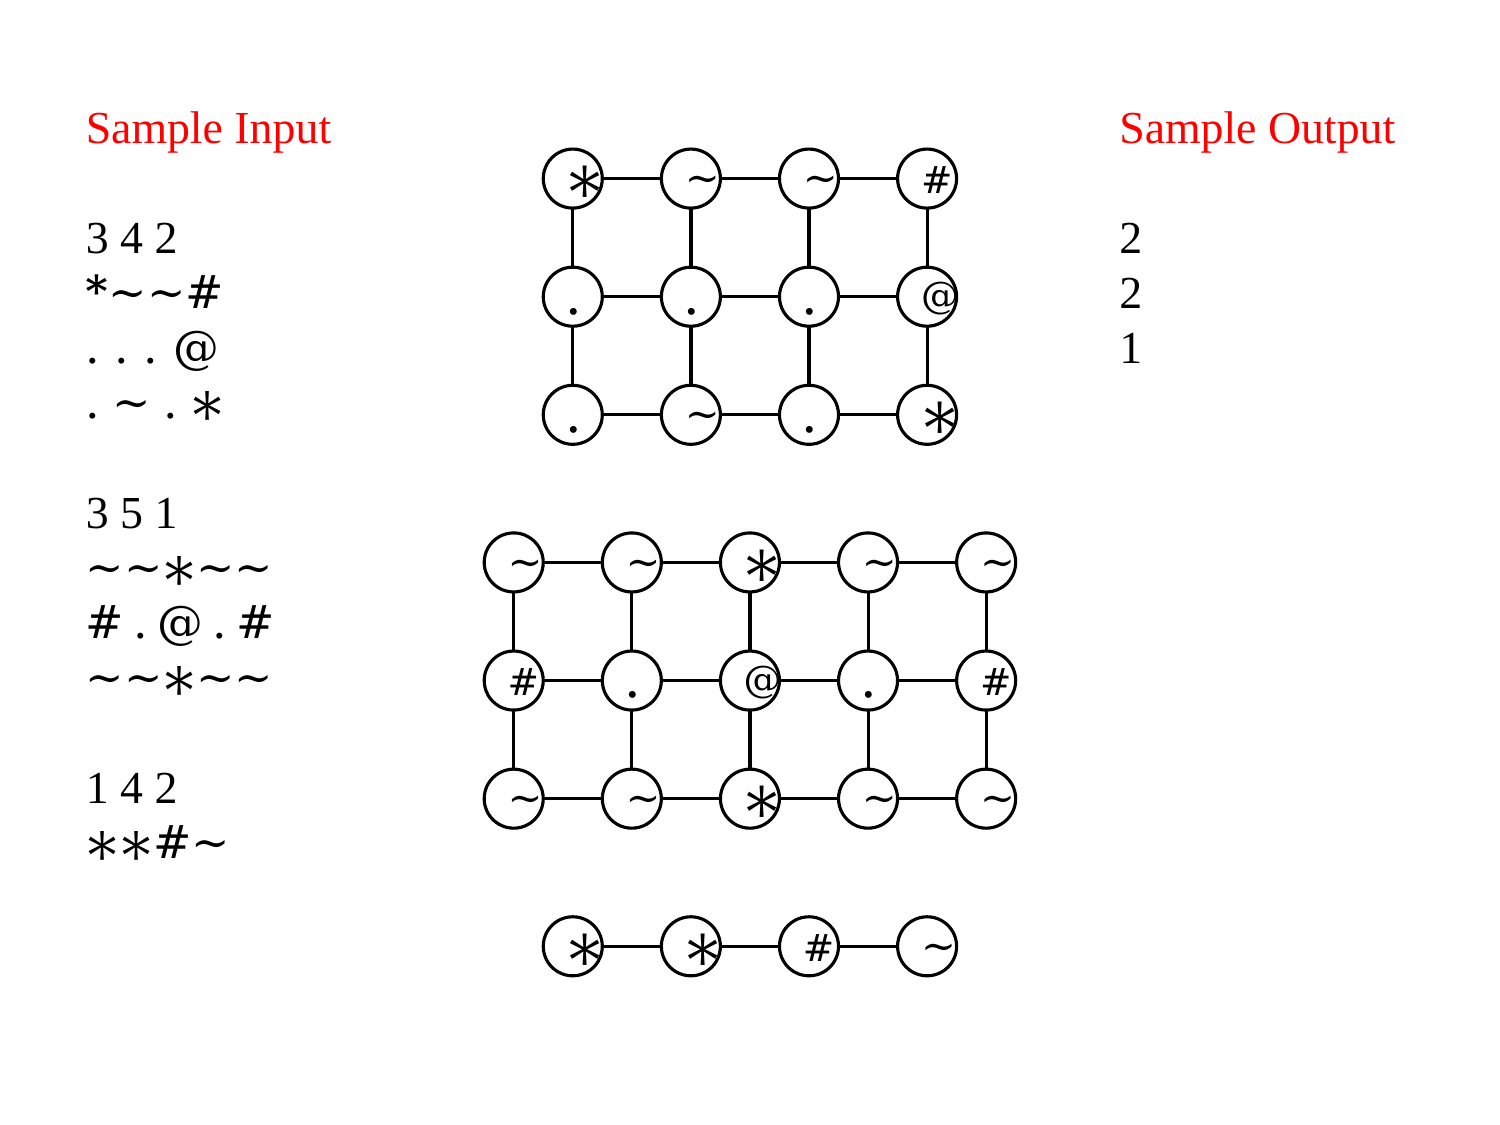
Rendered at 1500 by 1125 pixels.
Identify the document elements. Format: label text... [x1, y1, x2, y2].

text_box ~ [838, 769, 898, 829]
text_box ∗ [897, 385, 957, 445]
text_box ~ [838, 532, 898, 592]
list Sample Output 2 2 1 [1104, 89, 1430, 386]
text_box ~ [661, 149, 721, 208]
text_box # [956, 651, 1016, 711]
text_box . [543, 267, 603, 327]
text_box ∗ [543, 149, 603, 209]
text_box ∗ [661, 916, 721, 976]
text_box . [838, 651, 898, 711]
text_box ~ [661, 385, 721, 445]
text_box ∗ [720, 532, 780, 592]
text_box ~ [602, 532, 662, 592]
text_box . [779, 267, 839, 327]
text_box ~ [897, 916, 957, 976]
text_box # [897, 149, 957, 209]
list Sample Input 3 4 2 *~~# ...@ .~.∗ 3 5 1 ~~∗~~ #.@.# ~~∗~~ 1 4 2 ∗∗#~ [70, 89, 367, 888]
text_box ~ [484, 532, 544, 592]
text_box ~ [602, 769, 662, 829]
text_box # [484, 651, 544, 710]
text_box ~ [484, 769, 544, 829]
text_box ~ [779, 149, 839, 208]
text_box ~ [956, 532, 1016, 592]
text_box . [661, 267, 721, 327]
text_box ~ [956, 769, 1016, 829]
text_box ∗ [543, 916, 603, 976]
text_box . [543, 385, 603, 445]
text_box ∗ [720, 769, 780, 829]
text_box # [779, 916, 839, 976]
text_box . [602, 651, 662, 711]
text_box . [779, 385, 839, 445]
text_box @ [720, 651, 780, 711]
text_box @ [897, 267, 957, 327]
